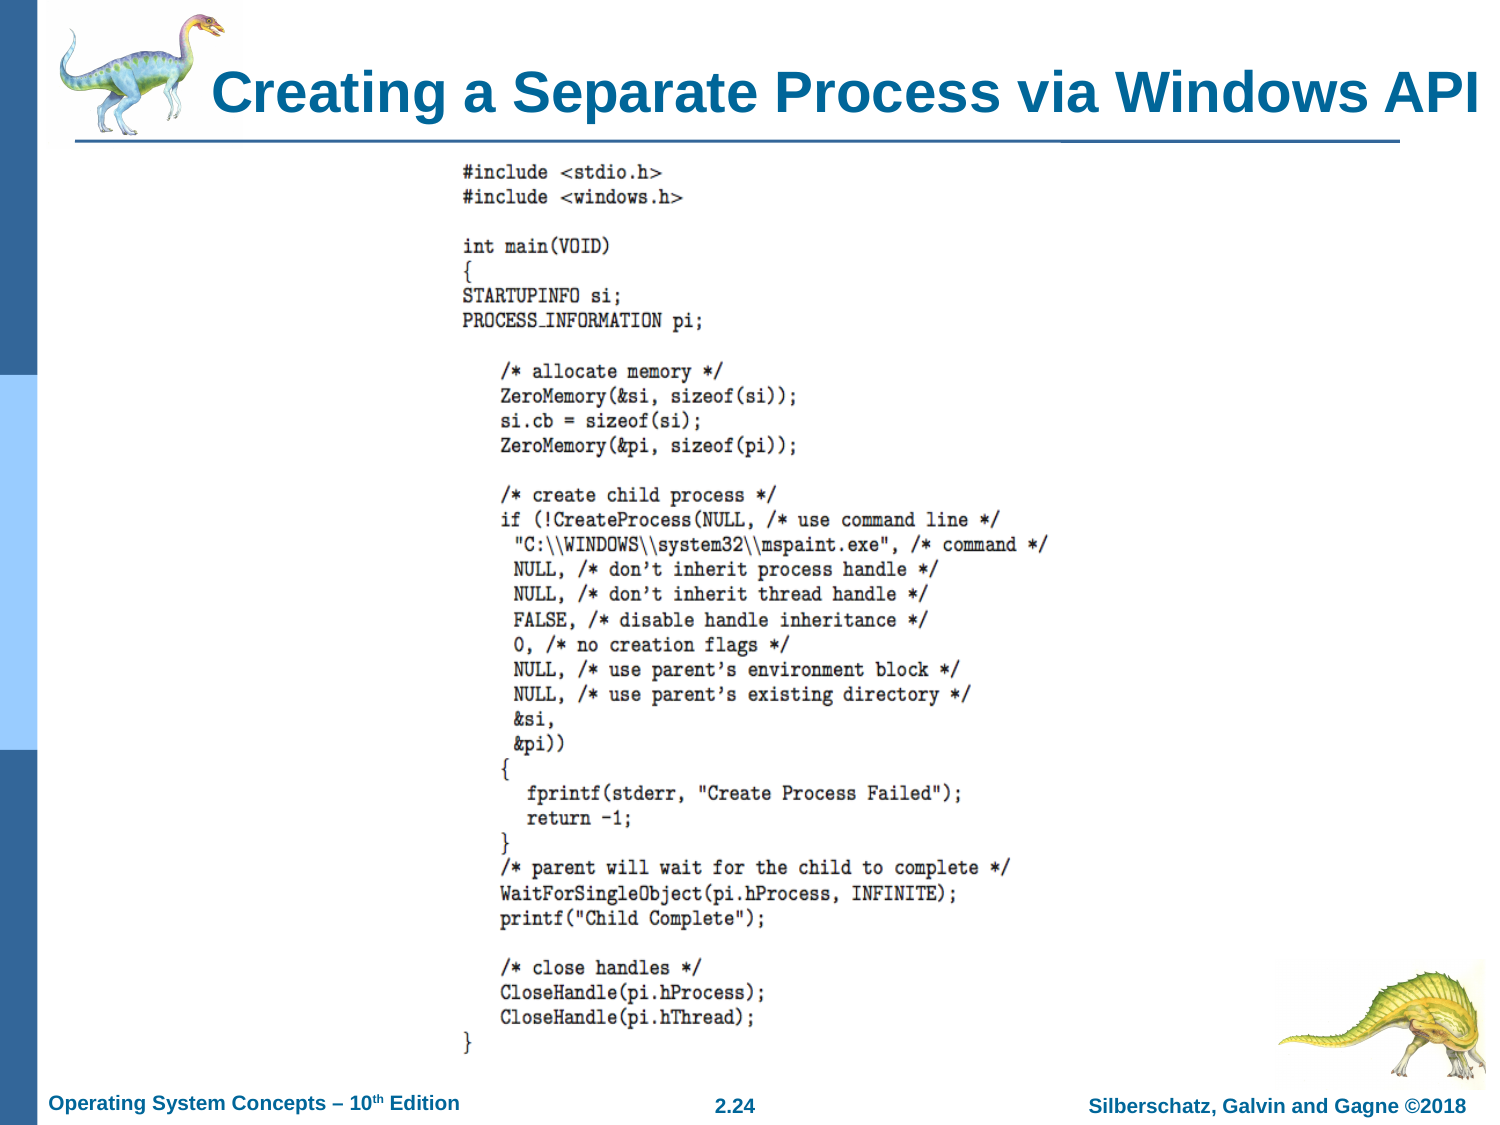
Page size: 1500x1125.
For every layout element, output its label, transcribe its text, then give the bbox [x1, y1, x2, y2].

picture [46, 0, 243, 149]
title Creating a Separate Process via Windows API [171, 37, 1500, 132]
picture [394, 157, 1112, 1067]
picture [1275, 959, 1486, 1090]
